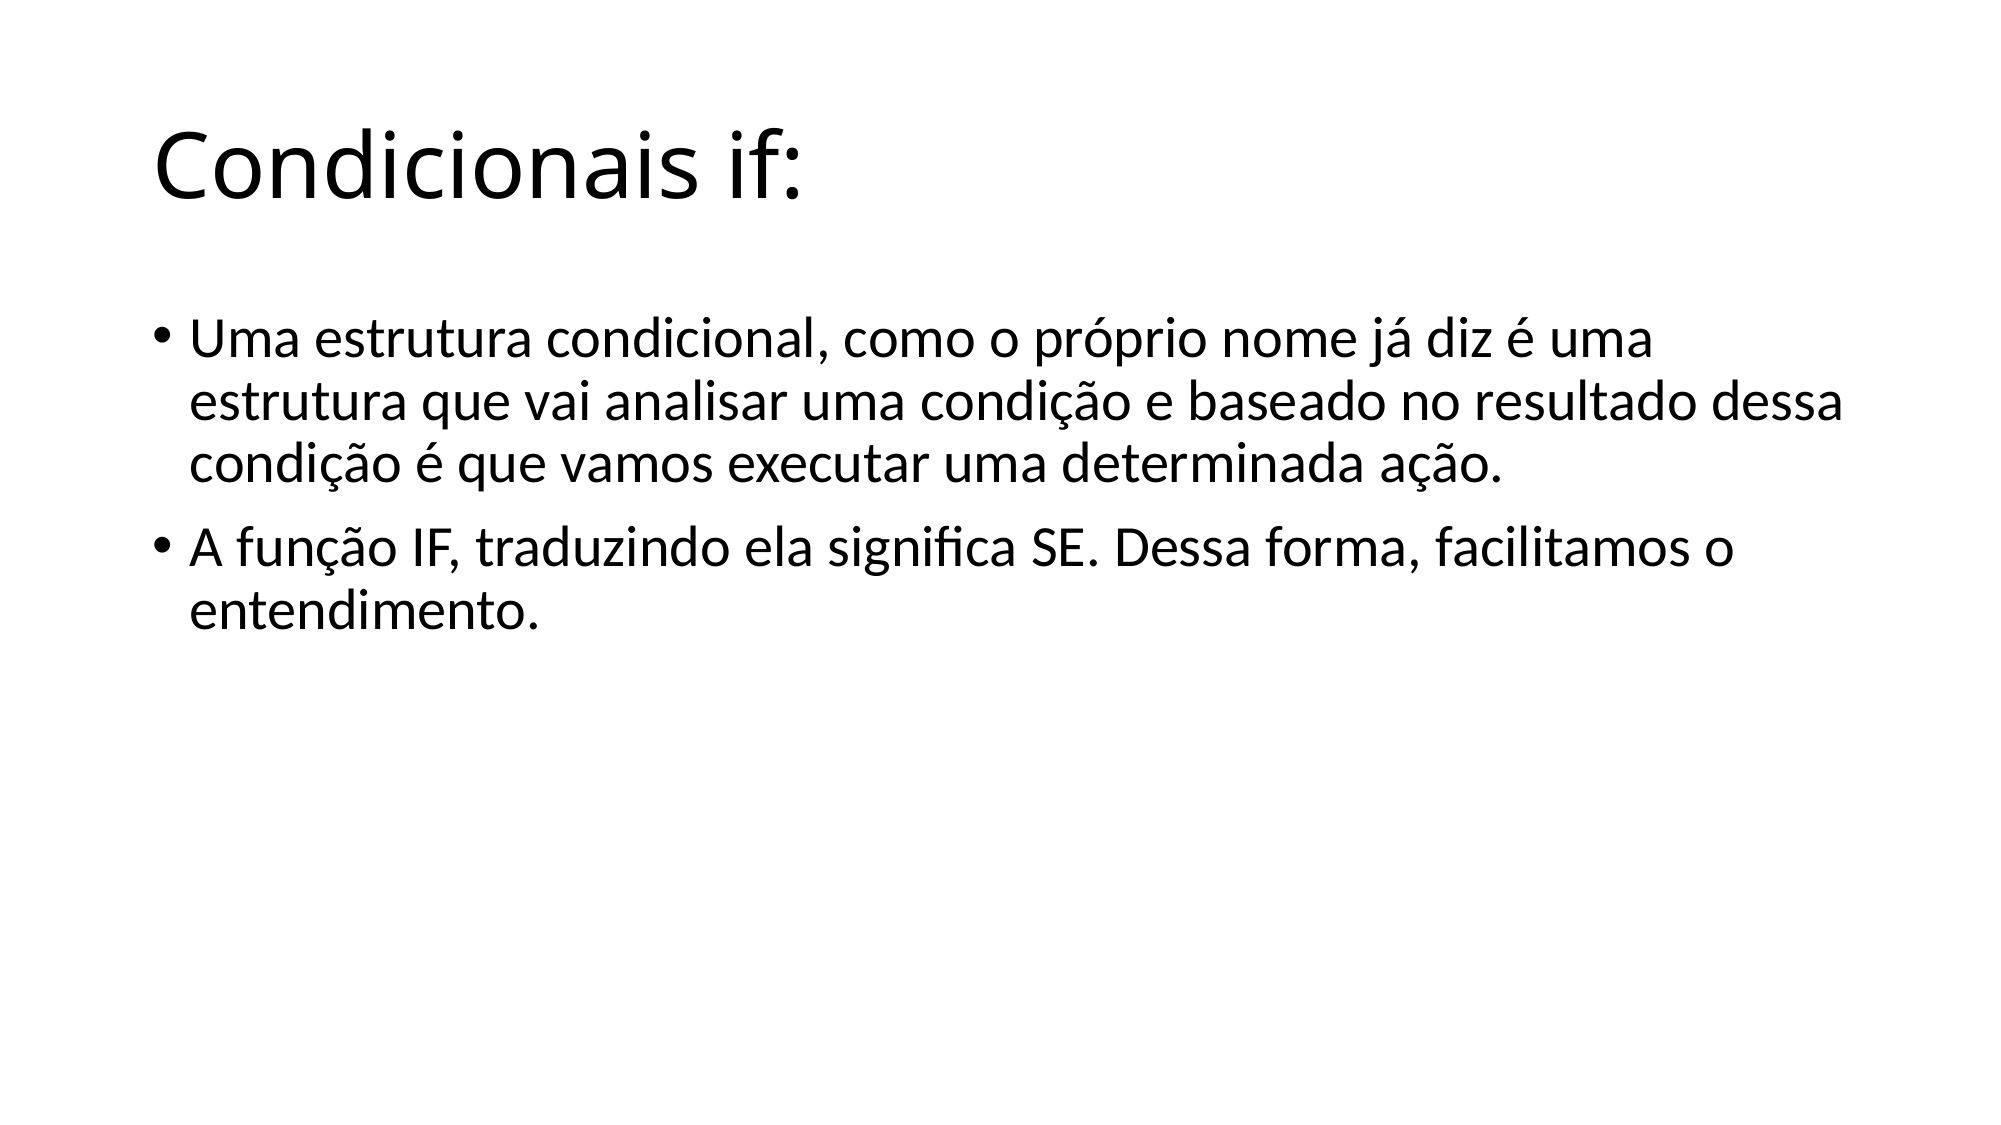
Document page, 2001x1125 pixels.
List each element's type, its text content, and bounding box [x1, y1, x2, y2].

list Uma estrutura condicional, como o próprio nome já diz é uma estrutura que vai analisar uma condição e baseado no resultado dessa condição é que vamos executar uma determinada ação. A função IF, traduzindo ela significa SE. Dessa forma, facilitamos o entendimento. [137, 299, 1863, 1014]
title Condicionais if: [137, 59, 1863, 278]
